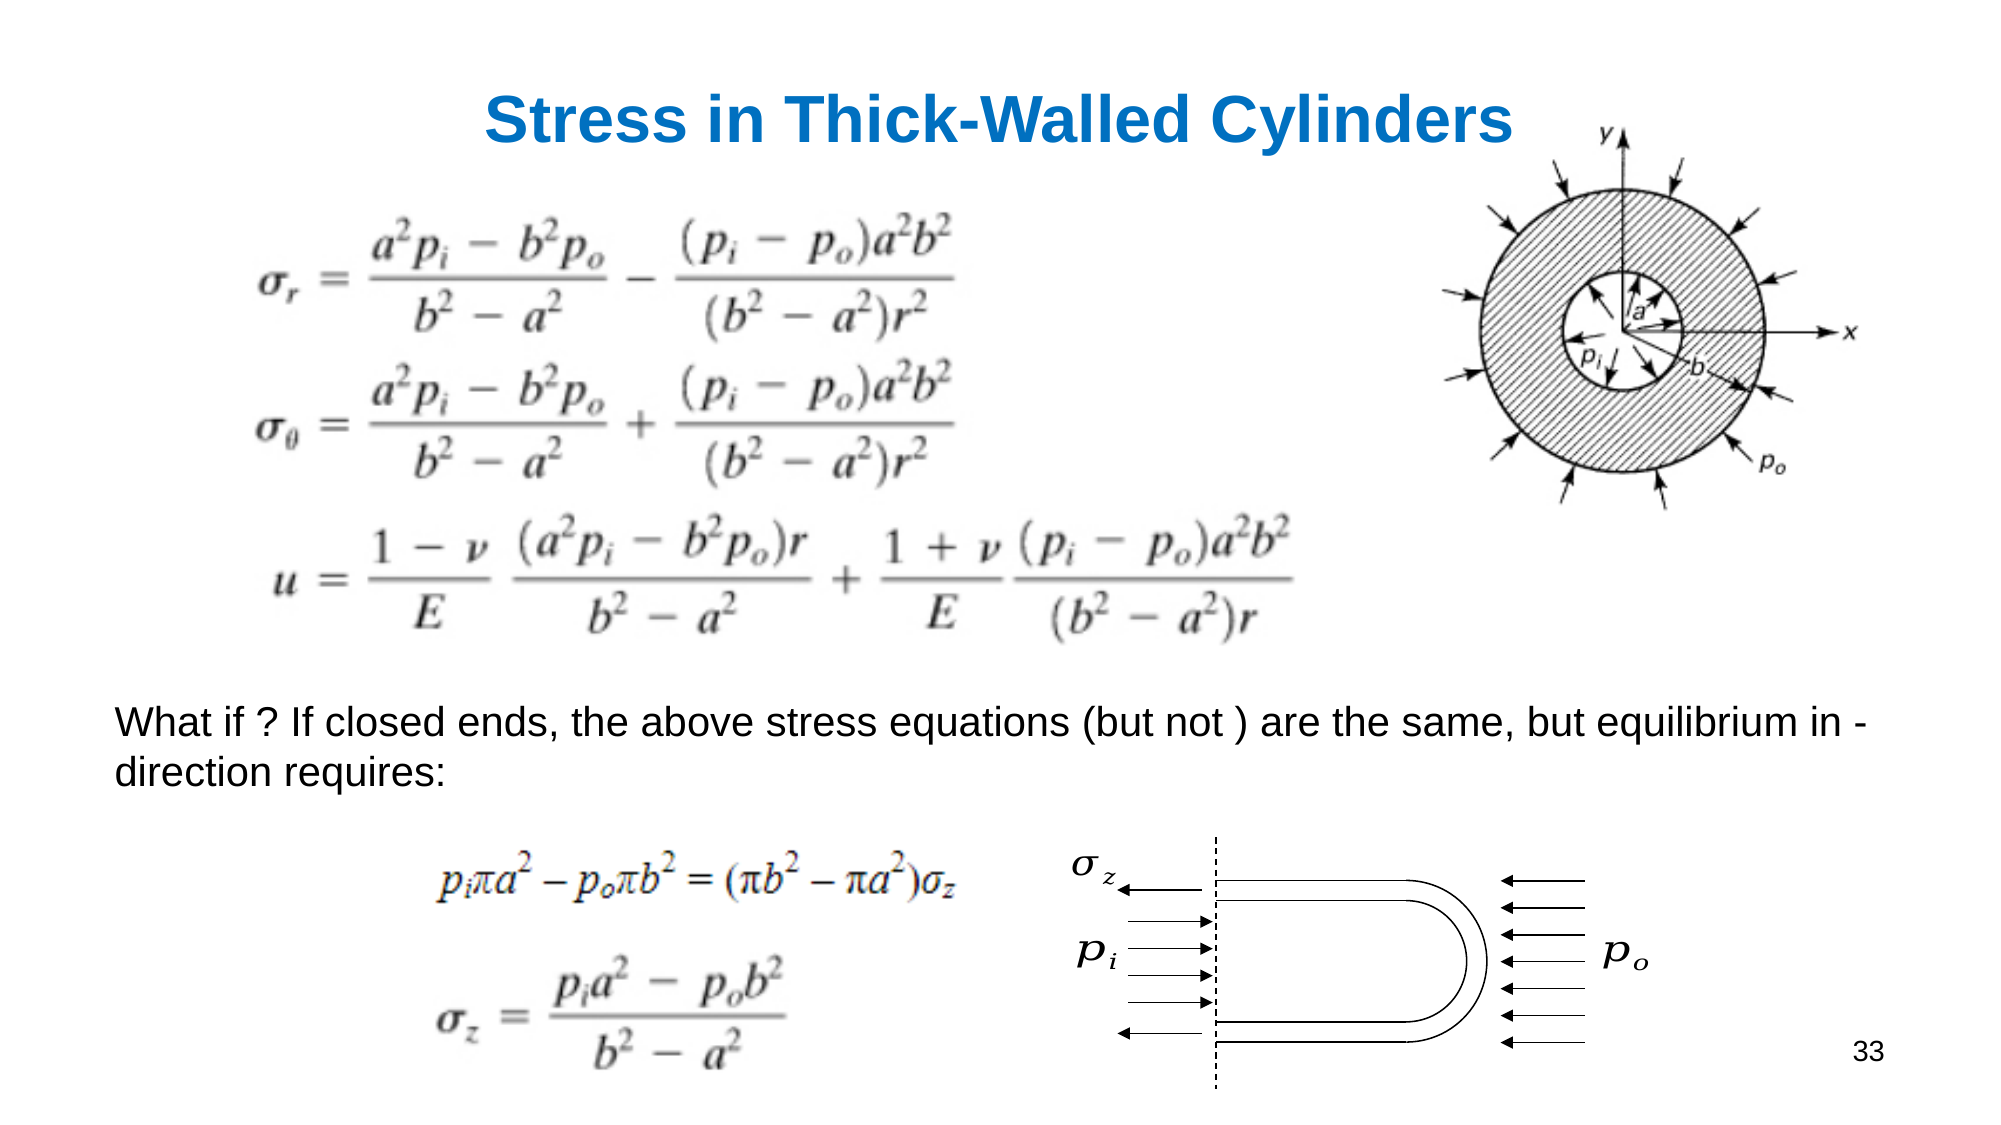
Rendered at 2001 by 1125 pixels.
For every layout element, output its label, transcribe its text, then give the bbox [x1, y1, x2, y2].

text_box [1116, 837, 1586, 1090]
picture [424, 837, 969, 913]
title Stress in Thick-Walled Cylinders [352, 49, 1648, 182]
picture [1412, 116, 1891, 538]
slide_number 33 [1433, 1024, 1901, 1103]
list [305, 304, 1601, 840]
picture [237, 199, 1314, 660]
picture [424, 949, 801, 1082]
